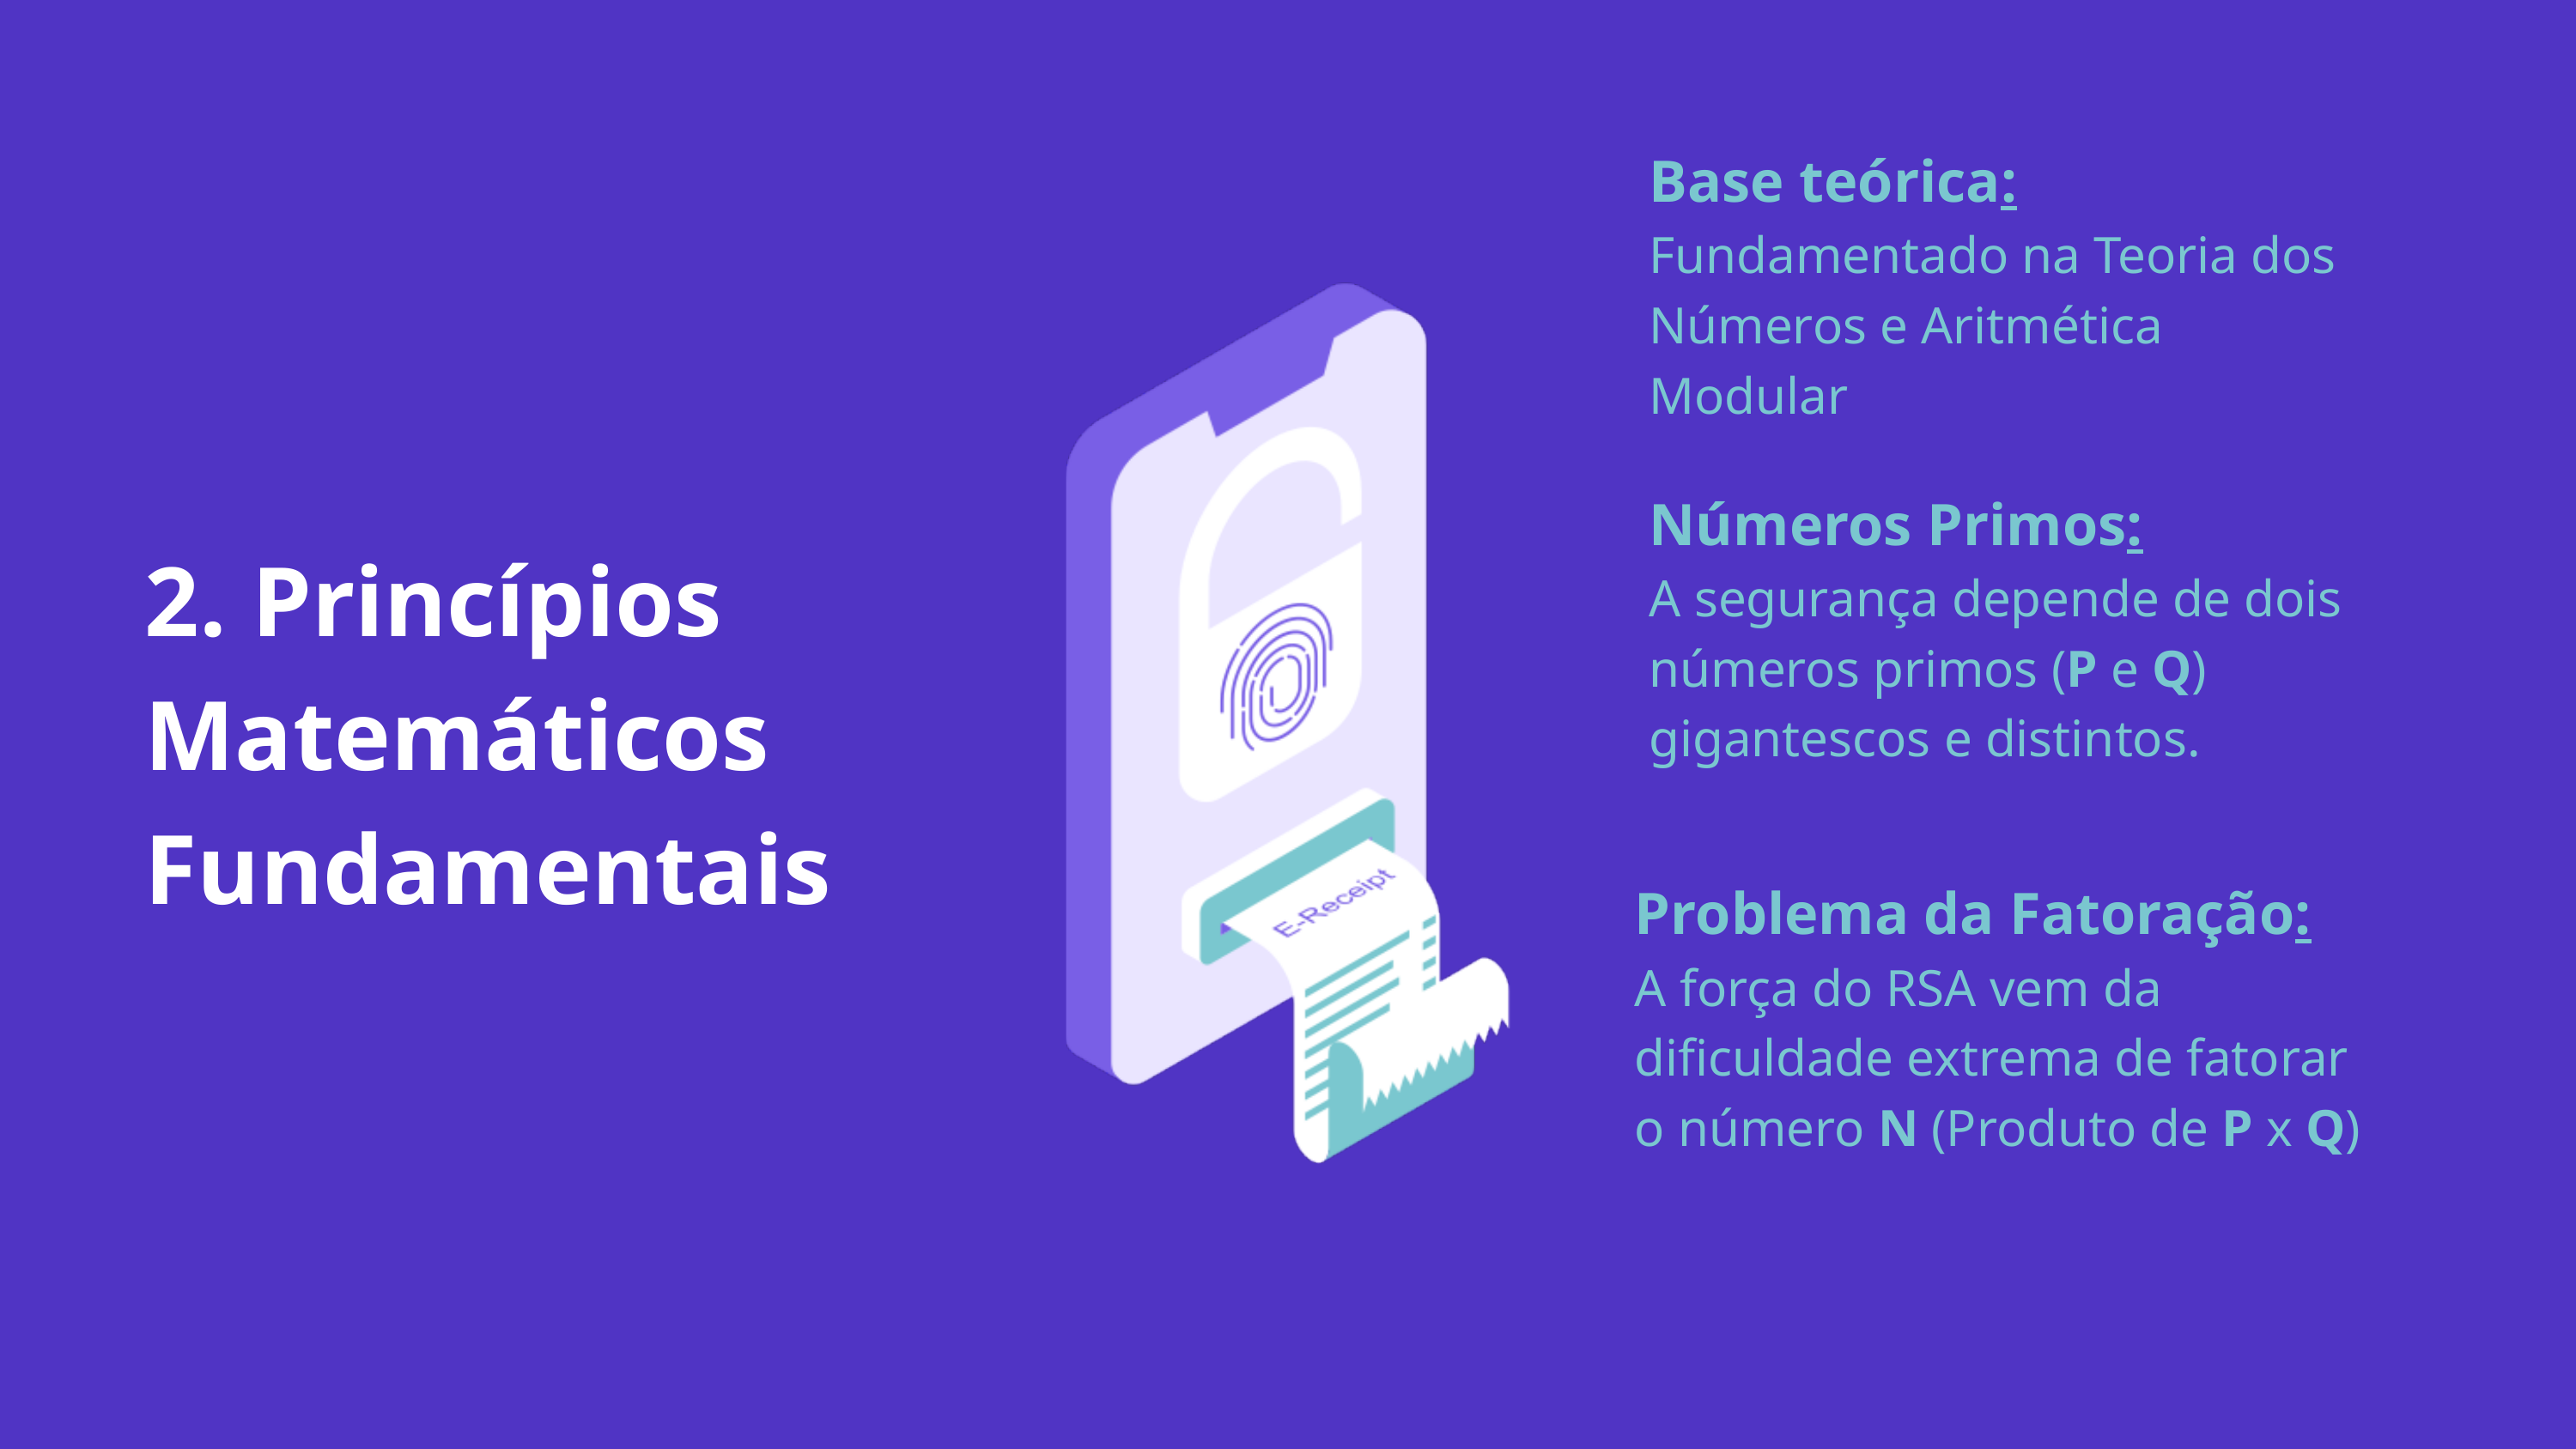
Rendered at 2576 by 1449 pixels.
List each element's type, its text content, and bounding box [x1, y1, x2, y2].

text_box [1066, 282, 1510, 1167]
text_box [1649, 483, 2387, 880]
text_box 2. Princípios Matemáticos Fundamentais [144, 521, 951, 924]
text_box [1634, 872, 2372, 1270]
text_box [1649, 140, 2358, 482]
